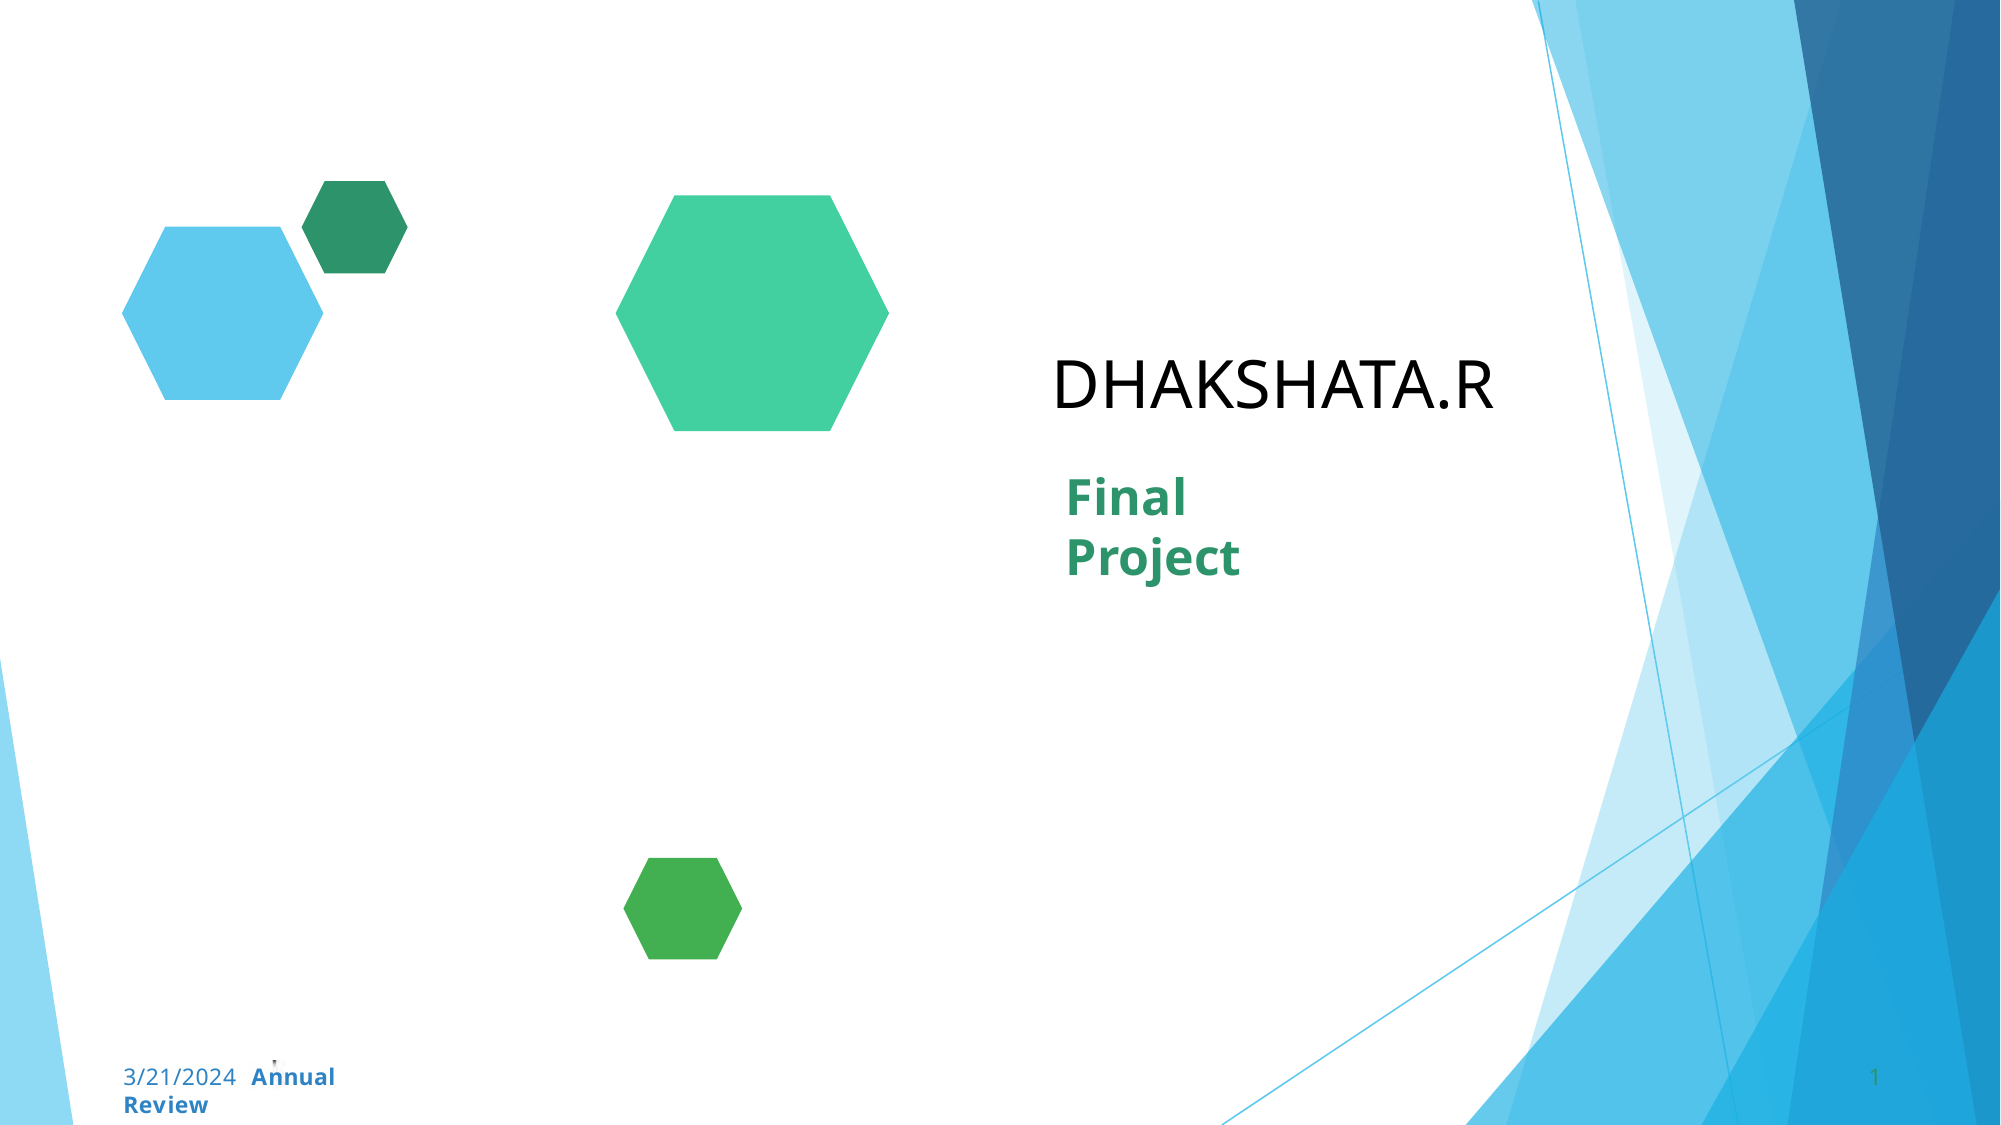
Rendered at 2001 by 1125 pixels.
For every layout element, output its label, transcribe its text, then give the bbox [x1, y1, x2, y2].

text_box [615, 195, 890, 339]
text_box 3/21/2024 Annual Review [121, 1103, 417, 1118]
text_box [623, 857, 743, 960]
title DHAKSHATA.R [524, 339, 1688, 530]
picture [110, 1060, 463, 1094]
slide_number 1 [1862, 1061, 1888, 1125]
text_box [121, 180, 408, 401]
text_box Final Project [1063, 462, 1369, 585]
